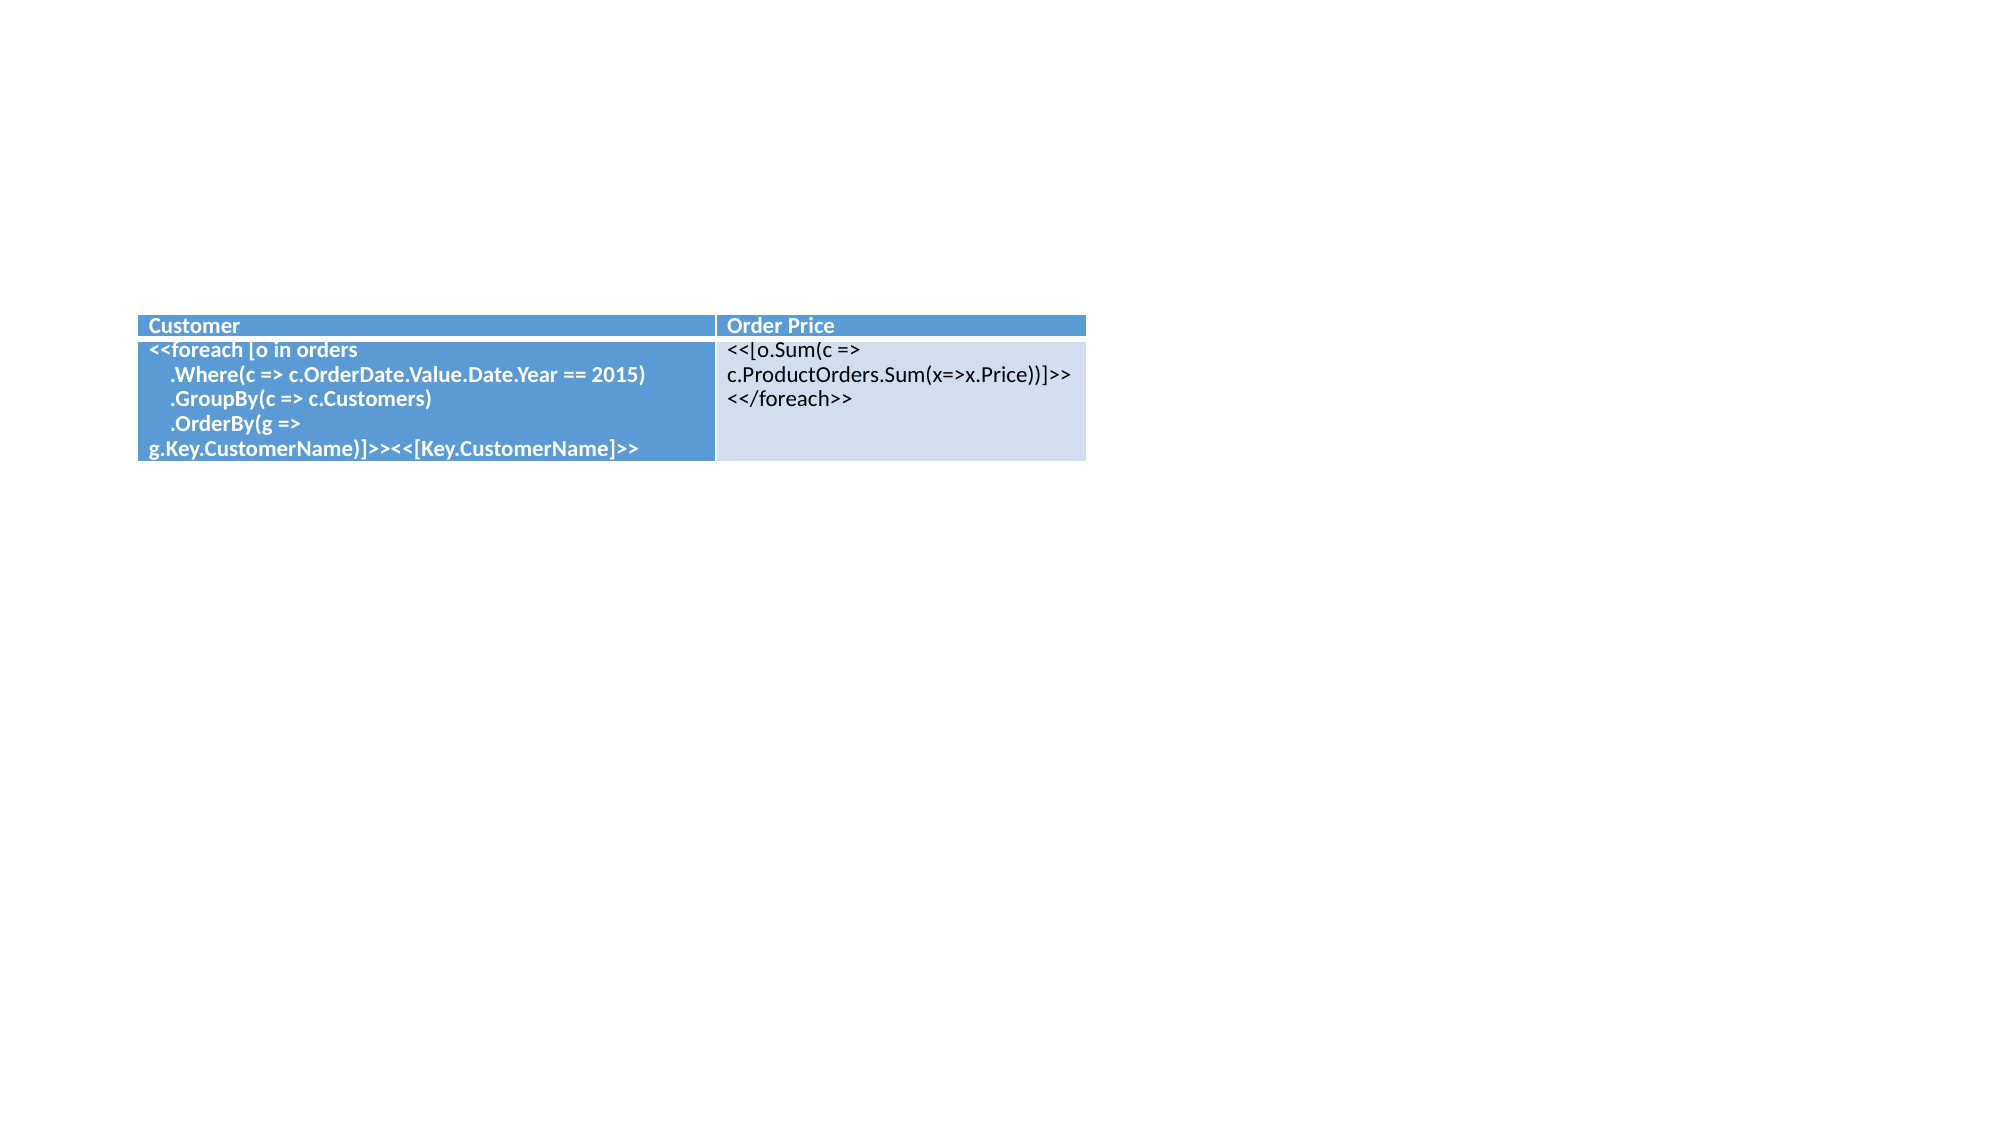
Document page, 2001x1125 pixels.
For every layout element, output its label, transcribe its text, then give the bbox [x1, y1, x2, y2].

table_cell <<[o.Sum(c => c.ProductOrders.Sum(x=>x.Price))]>><</foreach>> [717, 342, 1086, 461]
table_cell <<foreach [o in orders .Where(c => c.OrderDate.Value.Date.Year == 2015) .GroupBy(c => c.Customers) .OrderBy(g => g.Key.CustomerName)]>><<[Key.CustomerName]>> [138, 342, 715, 461]
table_header Order Price [717, 315, 1086, 336]
table_header Customer [138, 315, 715, 336]
